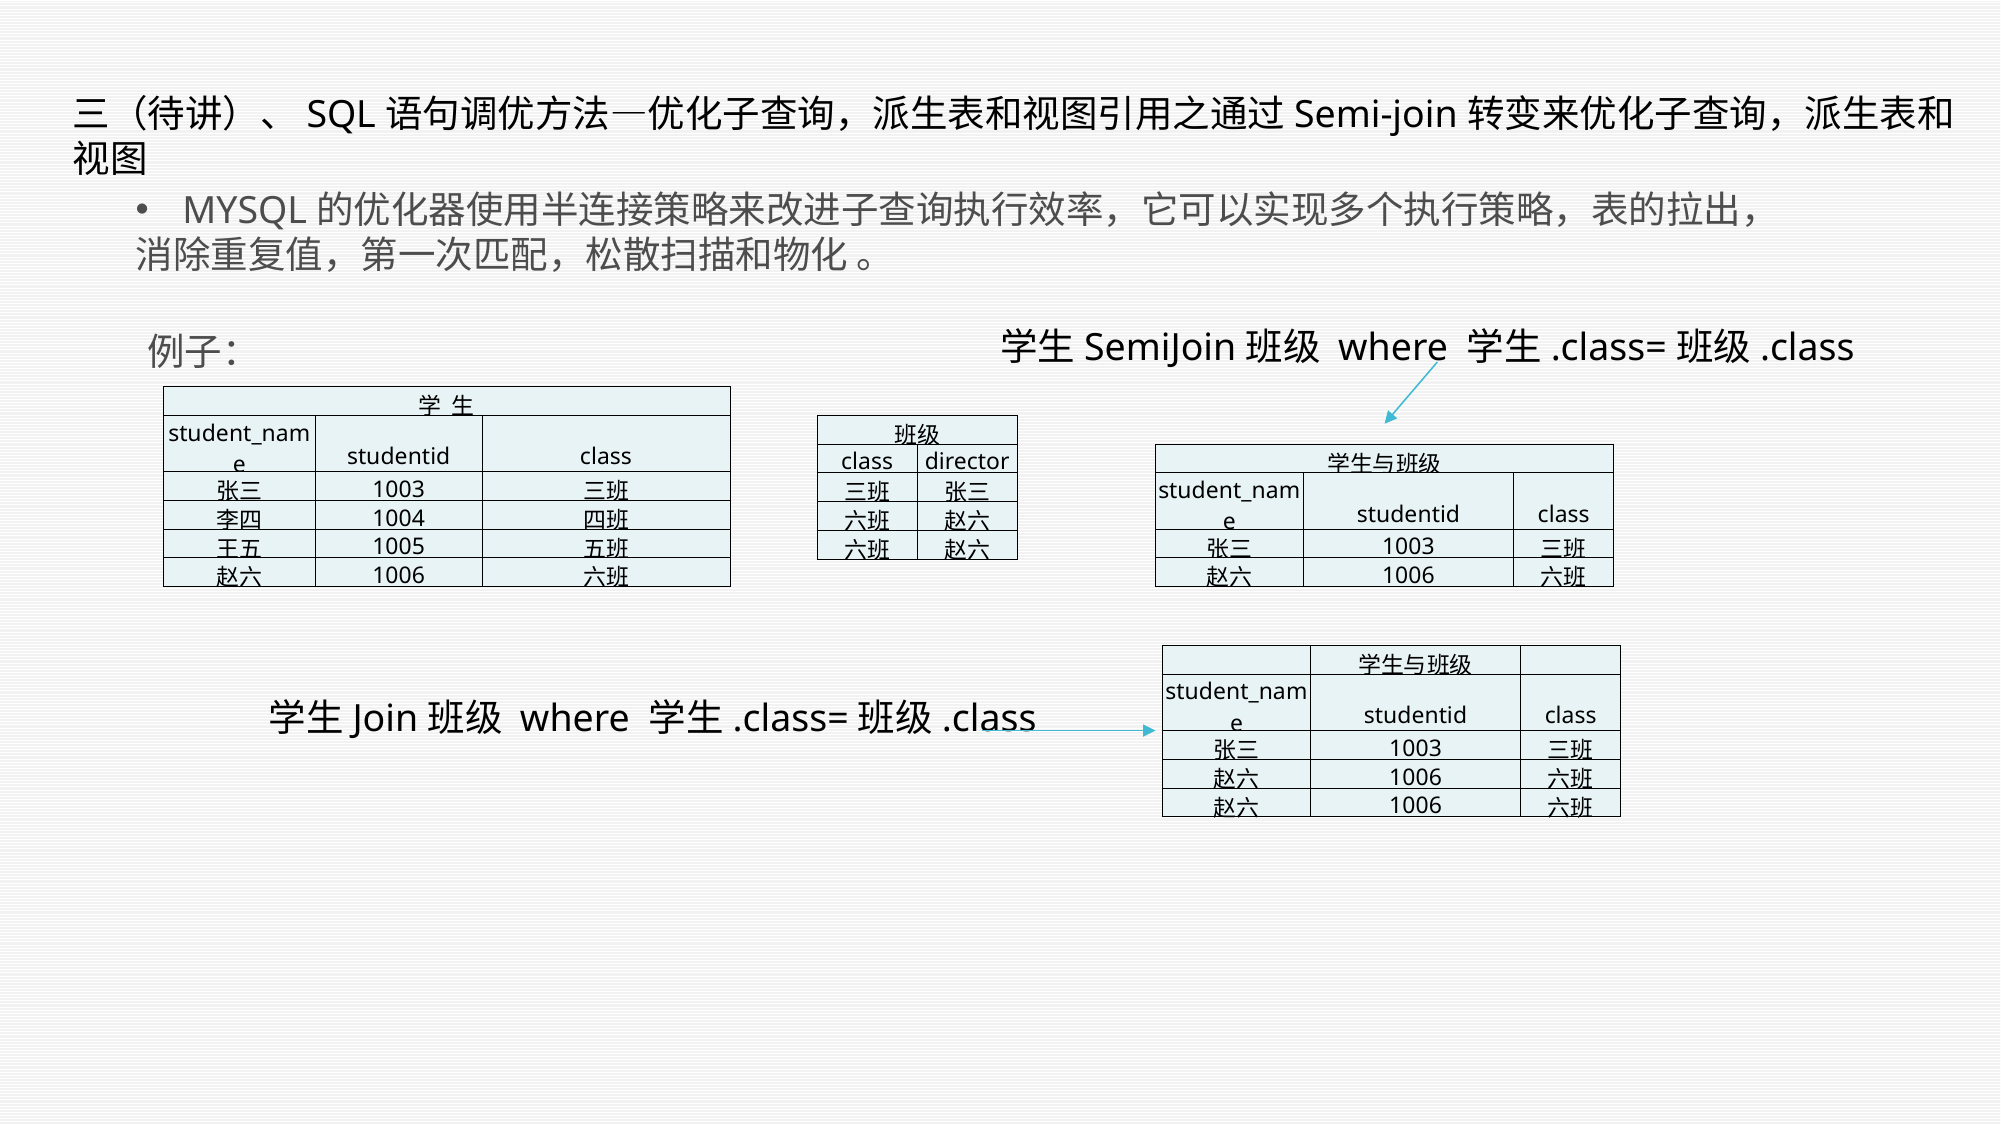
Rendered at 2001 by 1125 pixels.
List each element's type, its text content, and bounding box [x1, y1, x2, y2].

table_cell 三班 [1514, 530, 1613, 557]
table_cell 三班 [483, 472, 730, 500]
table_header 学生与班级 [1156, 445, 1613, 472]
table_cell student_name [164, 416, 315, 471]
table_cell 六班 [483, 558, 730, 586]
table_header [1521, 646, 1620, 674]
text_box 学生Join班级 where 学生.class=班级.class [253, 687, 1052, 747]
table_cell 1006 [1311, 760, 1520, 788]
table_cell 六班 [818, 502, 917, 530]
table_cell 五班 [483, 530, 730, 557]
text_box 学生SemiJoin班级 where 学生.class=班级.class [985, 315, 1870, 376]
table_header 学 生 [164, 387, 730, 415]
table_cell 张三 [164, 472, 315, 500]
table_header 学生与班级 [1311, 646, 1520, 674]
table_cell 三班 [818, 473, 917, 501]
table_cell class [1521, 675, 1620, 730]
table_cell 1003 [1304, 530, 1513, 557]
table_header [1163, 646, 1310, 674]
table_header 班级 [818, 416, 1017, 444]
table_cell 1006 [316, 558, 482, 586]
table_cell 张三 [918, 473, 1017, 501]
table_cell 赵六 [164, 558, 315, 586]
table_cell studentid [1304, 473, 1513, 529]
text_box MYSQL的优化器使用半连接策略来改进子查询执行效率，它可以实现多个执行策略，表的拉出， 消除重复值，第一次匹配，松散扫描和物化 。 [120, 178, 1794, 284]
table_cell 六班 [1521, 760, 1620, 788]
table_cell 李四 [164, 501, 315, 529]
table_cell class [818, 445, 917, 472]
table_cell student_name [1156, 473, 1303, 529]
table_cell 六班 [1514, 558, 1613, 586]
table_cell 六班 [818, 531, 917, 559]
table_cell 1003 [1311, 731, 1520, 759]
table_cell 三班 [1521, 731, 1620, 759]
table_cell class [1514, 473, 1613, 529]
table_cell 1004 [316, 501, 482, 529]
table_cell class [483, 416, 730, 471]
text_box 例子： [132, 320, 1384, 381]
table_cell student_name [1163, 675, 1310, 730]
table_cell 张三 [1163, 731, 1310, 759]
table_cell 赵六 [918, 531, 1017, 559]
table_cell 赵六 [1156, 558, 1303, 586]
text_box 例子： [1438, 376, 1868, 381]
table_cell 1005 [316, 530, 482, 557]
table_cell 赵六 [918, 502, 1017, 530]
table_cell 王五 [164, 530, 315, 557]
table_cell 四班 [483, 501, 730, 529]
table_cell studentid [316, 416, 482, 471]
table_cell director [918, 445, 1017, 472]
text_box 三（待讲）、SQL语句调优方法—优化子查询，派生表和视图引用之通过Semi-join转变来优化子查询，派生表和视图 [57, 82, 1977, 188]
table_cell studentid [1311, 675, 1520, 730]
table_cell 张三 [1156, 530, 1303, 557]
table_cell 1006 [1311, 789, 1520, 816]
table_cell 1003 [316, 472, 482, 500]
table_cell 六班 [1521, 789, 1620, 816]
table_cell 赵六 [1163, 789, 1310, 816]
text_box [1384, 361, 1438, 424]
table_cell 1006 [1304, 558, 1513, 586]
table_cell 赵六 [1163, 760, 1310, 788]
